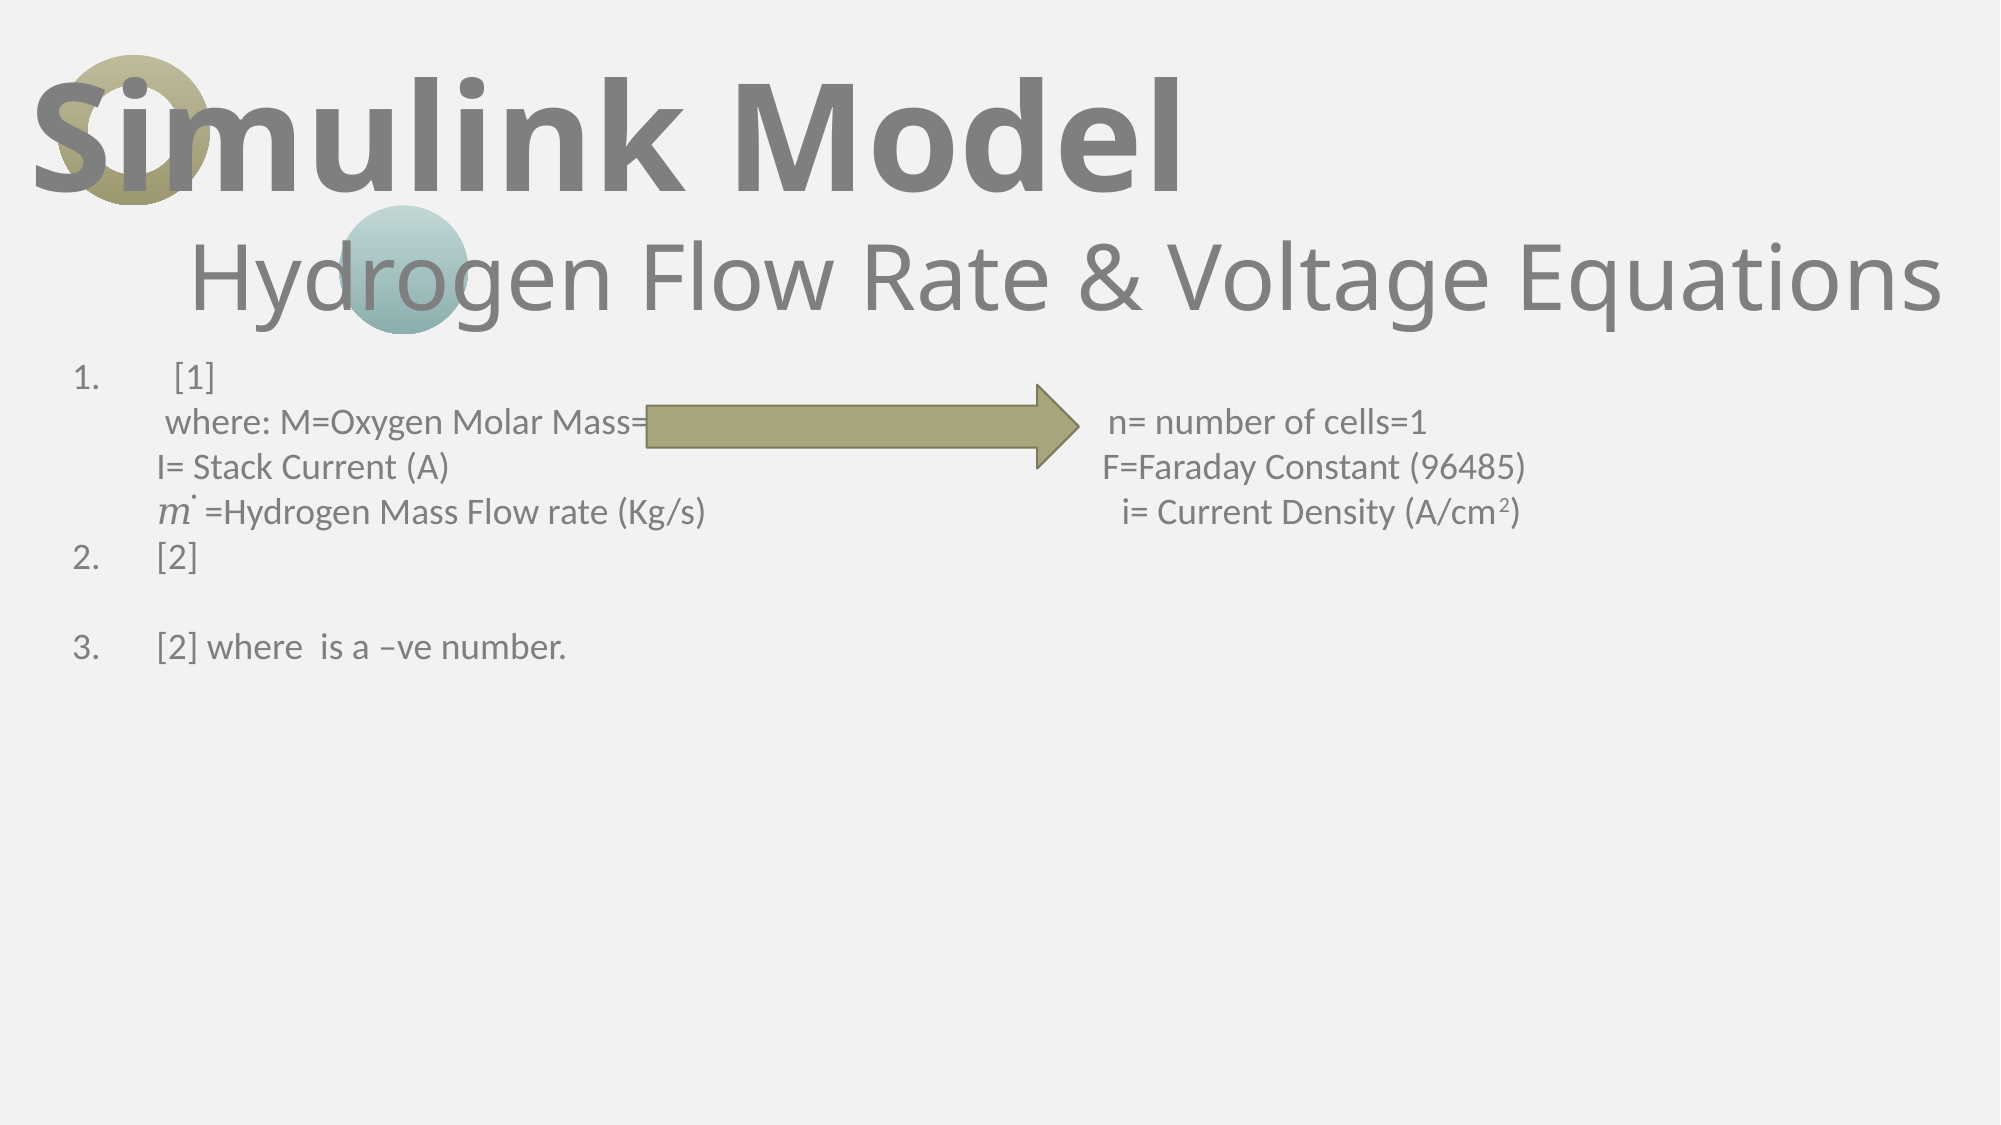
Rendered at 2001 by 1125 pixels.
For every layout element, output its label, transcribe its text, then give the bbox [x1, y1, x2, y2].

text_box [377, 205, 430, 211]
text_box [645, 383, 1080, 470]
text_box [96, 468, 1971, 530]
text_box Simulink Model [14, 33, 1205, 229]
text_box Hydrogen Flow Rate & Voltage Equations [172, 211, 1961, 337]
